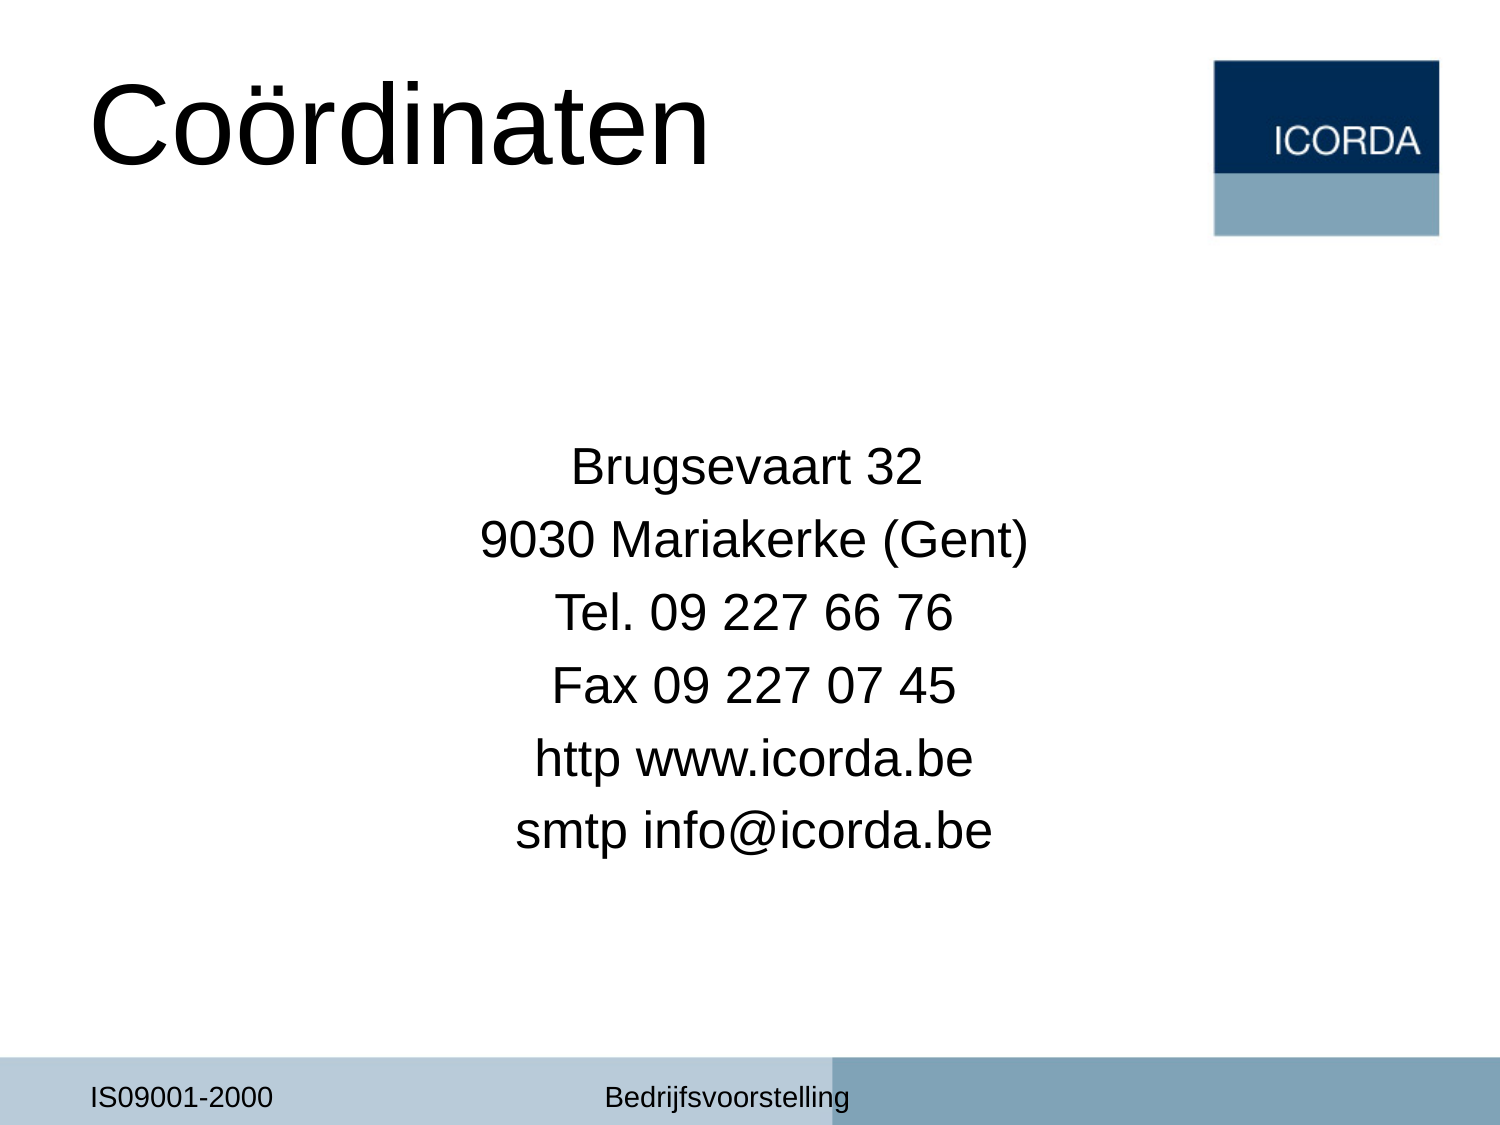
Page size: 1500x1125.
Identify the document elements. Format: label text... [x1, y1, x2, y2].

slide_number IS09001-2000 [74, 1070, 426, 1114]
picture [0, 0, 1500, 1125]
footer Bedrijfsvoorstelling [489, 1070, 966, 1114]
title Coördinaten [73, 66, 1185, 171]
list Brugsevaart 32 9030 Mariakerke (Gent) Tel. 09 227 66 76 Fax 09 227 07 45 http www.icorda.be smtp info@icorda.be [73, 278, 1436, 977]
